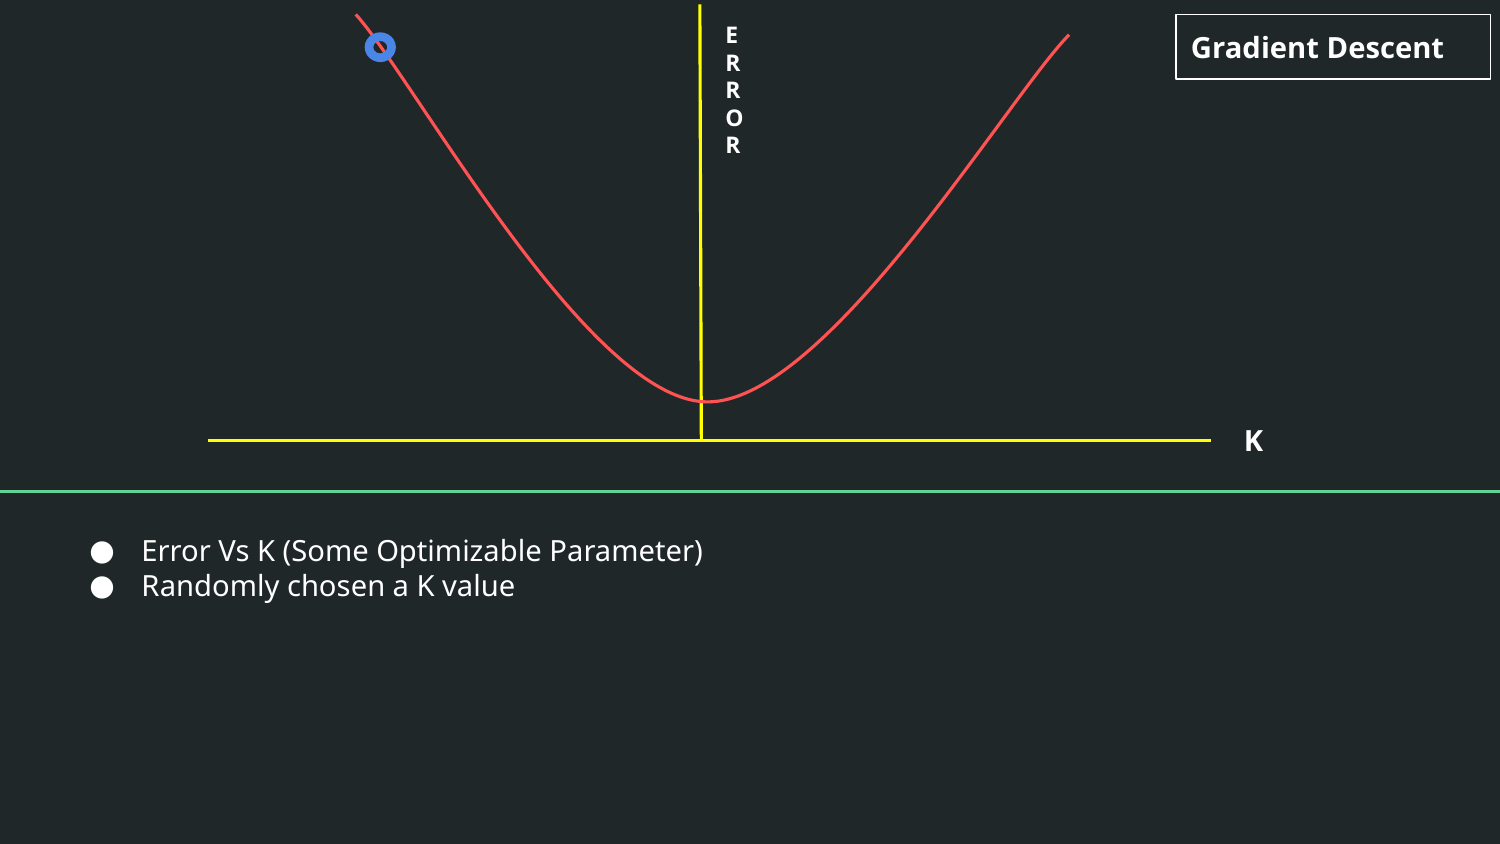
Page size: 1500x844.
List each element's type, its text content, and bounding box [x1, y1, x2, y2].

text_box [355, 14, 694, 401]
text_box Gradient Descent [1175, 14, 1491, 80]
text_box [365, 33, 396, 62]
text_box Error Vs K (Some Optimizable Parameter) Randomly chosen a K value [51, 517, 1134, 652]
text_box ERROR [710, 5, 751, 174]
text_box K [1211, 407, 1296, 473]
text_box [706, 24, 1070, 402]
